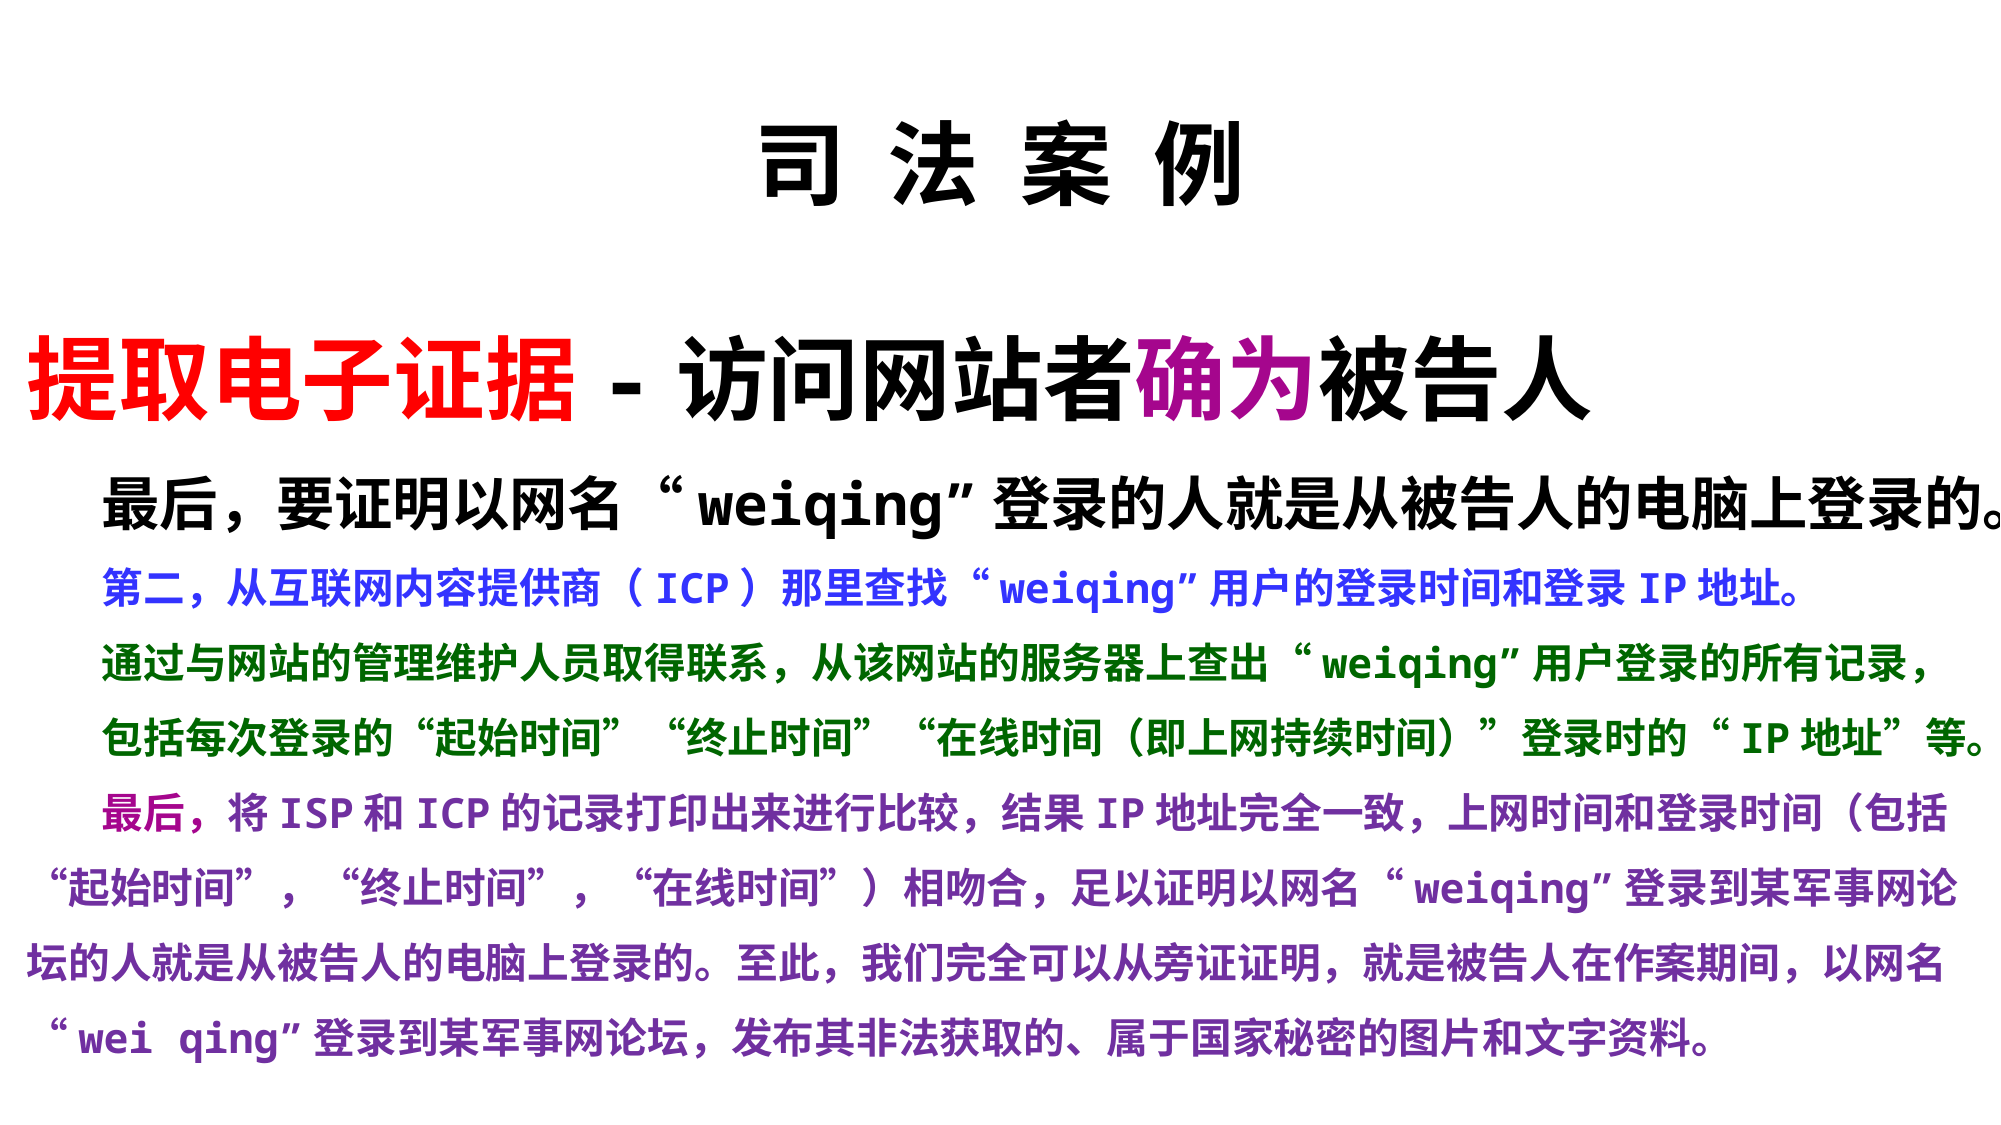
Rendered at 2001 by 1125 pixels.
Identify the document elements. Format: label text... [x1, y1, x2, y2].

list 提取电子证据-访问网站者确为被告人 最后，要证明以网名“weiqing”登录的人就是从被告人的电脑上登录的。 第二，从互联网内容提供商（ICP）那里查找“weiqing”用户的登录时间和登录IP地址。 通过与网站的管理维护人员取得联系，从该网站的服务器上查出“weiqing”用户登录的所有记录， 包括每次登录的“起始时间”“终止时间”“在线时间（即上网持续时间）”登录时的“IP地址”等。 最后，将ISP和ICP的记录打印出来进行比较，结果IP地址完全一致，上网时间和登录时间（包括“起始时间”，“终止时间”，“在线时间”）相吻合，足以证明以网名“weiqing”登录到某军事网论坛的人就是从被告人的电脑上登录的。至此，我们完全可以从旁证证明，就是被告人在作案期间，以网名“wei qing”登录到某军事网论坛，发布其非法获取的、属于国家秘密的图片和文字资料。 [11, 259, 2000, 1125]
title 司 法 案 例 [137, 59, 1863, 259]
